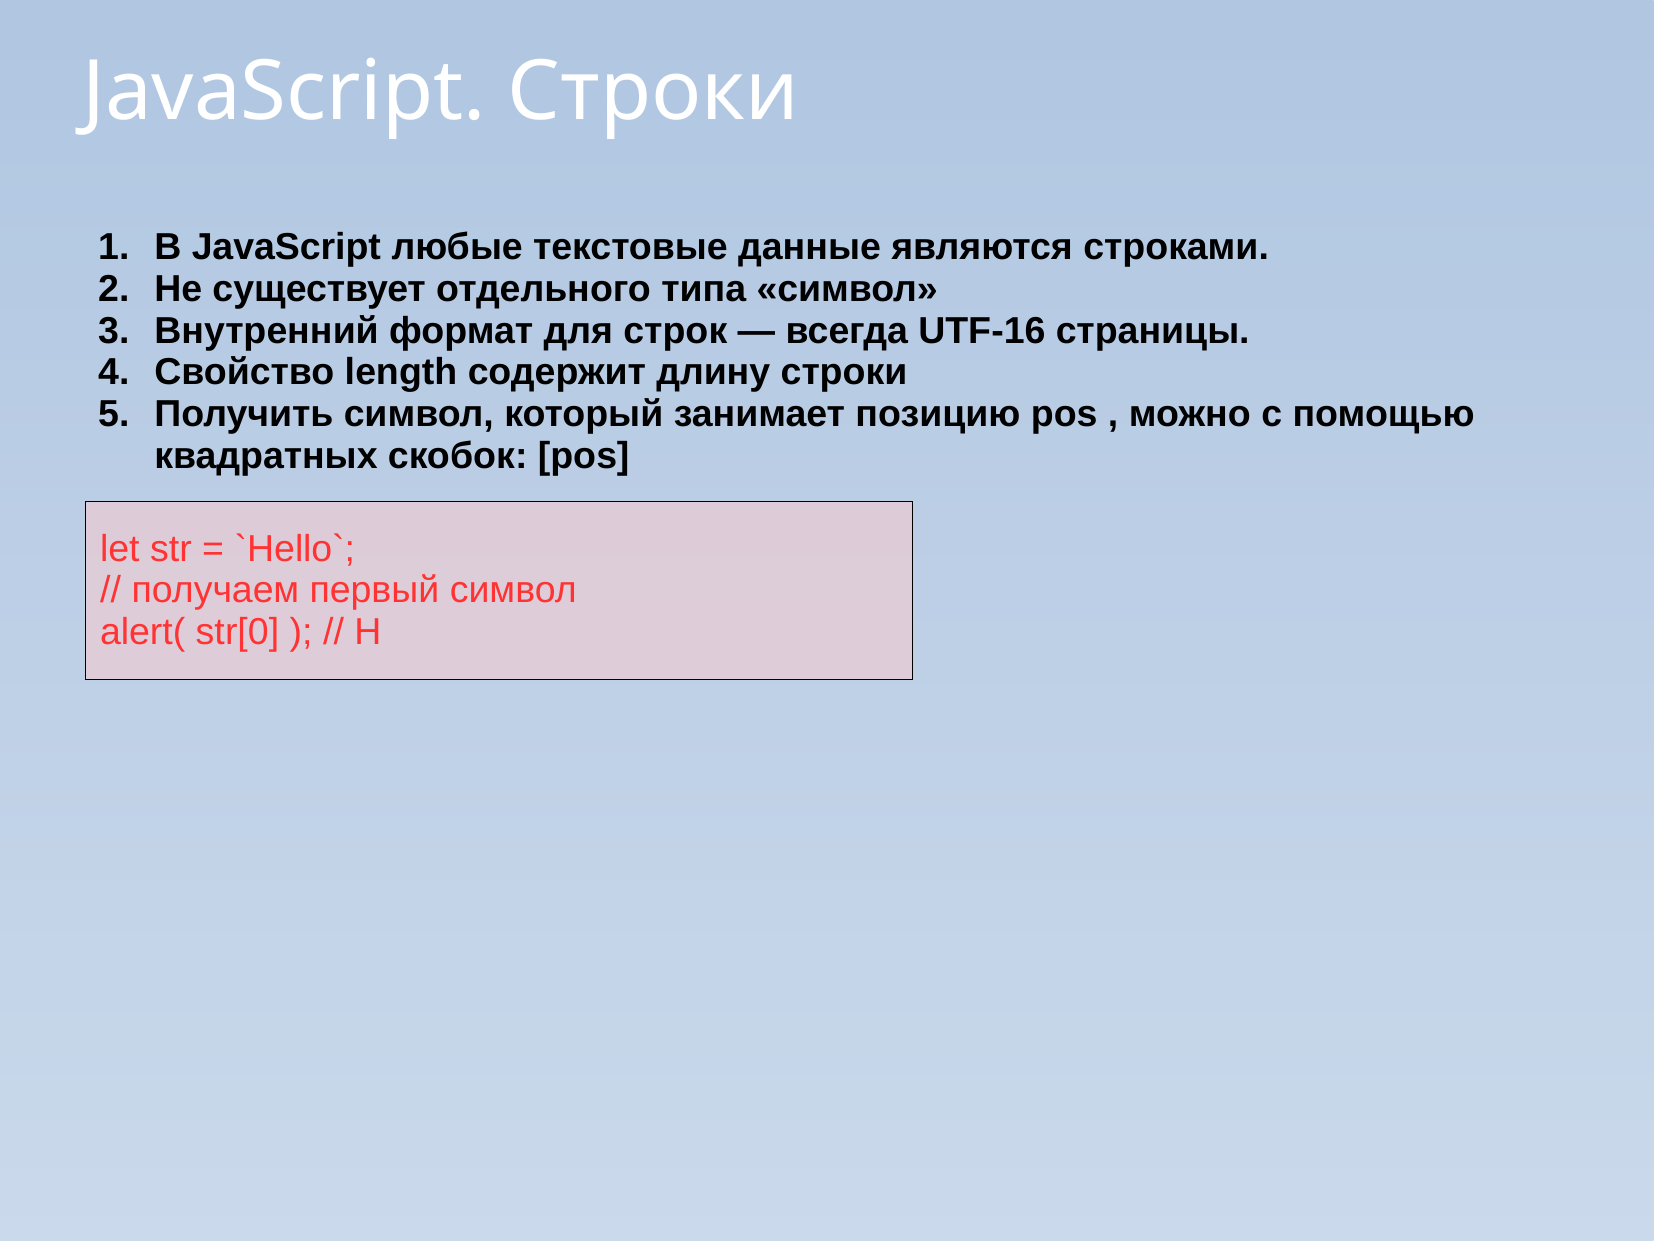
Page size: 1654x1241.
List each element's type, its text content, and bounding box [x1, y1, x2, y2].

text_box let str = `Hello`; // получаем первый символ alert( str[0] ); // H [85, 527, 913, 680]
text_box В JavaScript любые текстовые данные являются строками. Не существует отдельного типа «символ» Внутренний формат для строк — всегда UTF-16 страницы. Свойство length содержит длину строки Получить символ, который занимает позицию pos , можно с помощью квадратных скобок: [pos] [83, 218, 1603, 527]
title JavaScript. Строки [82, 0, 1571, 196]
